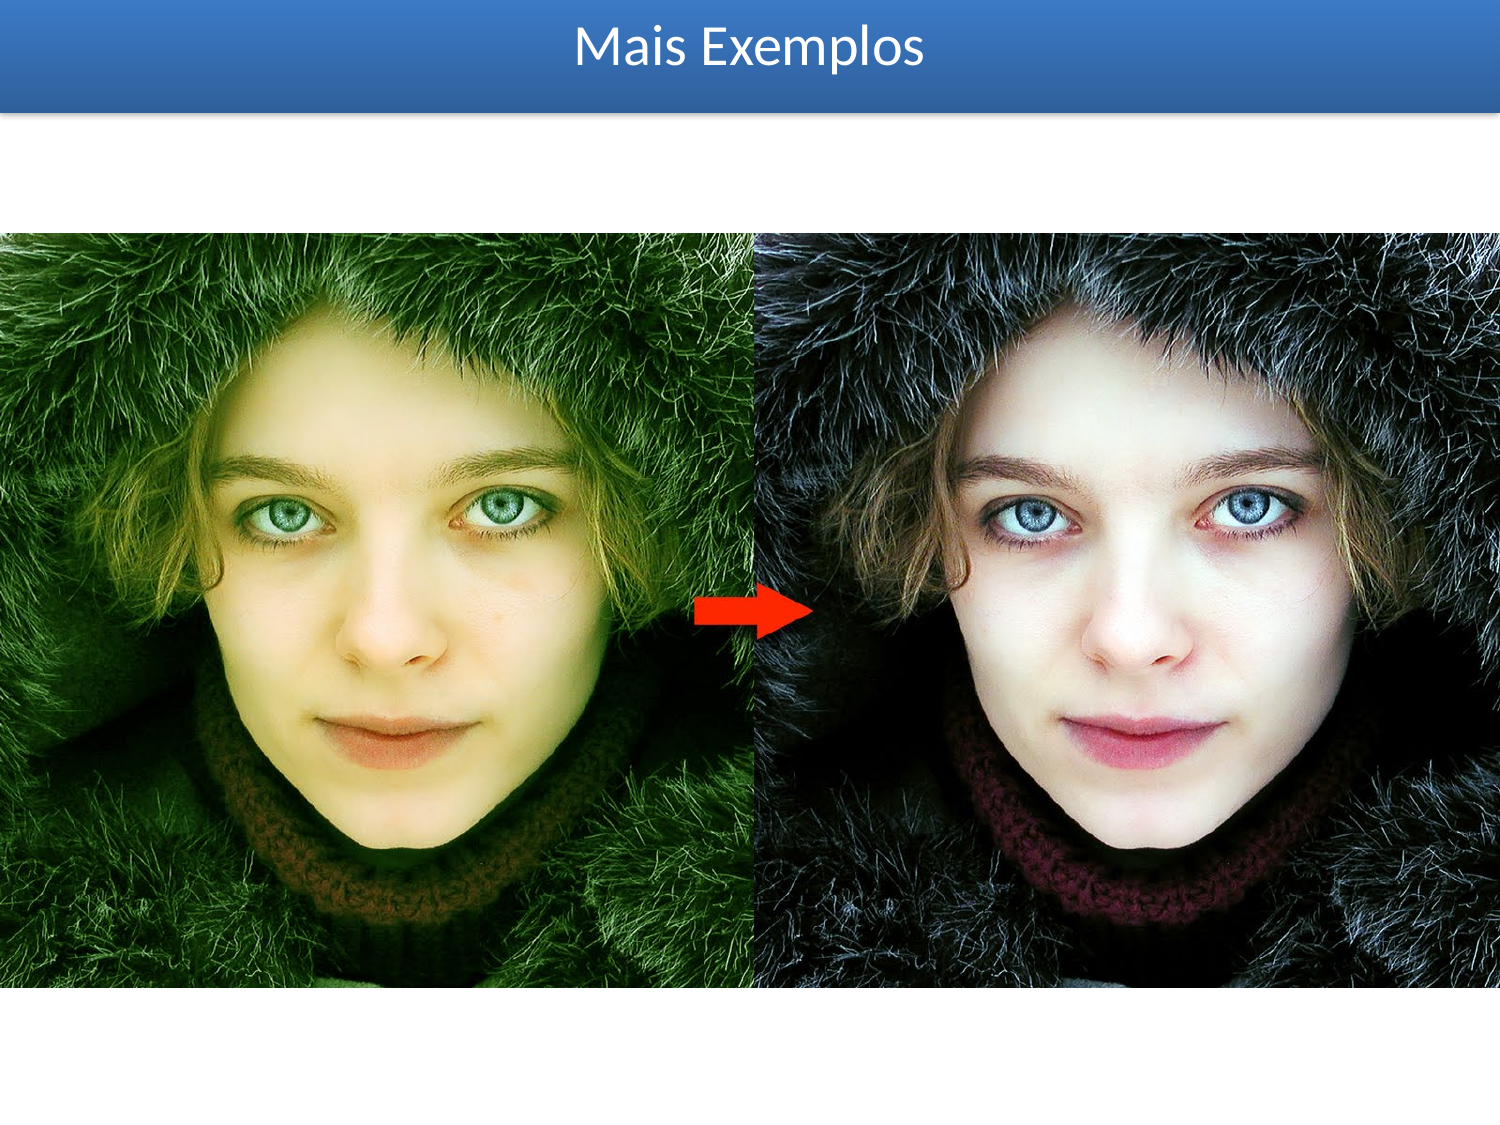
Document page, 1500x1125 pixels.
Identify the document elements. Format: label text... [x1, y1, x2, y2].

text_box Mais Exemplos [0, 0, 1500, 113]
picture [0, 233, 1500, 988]
